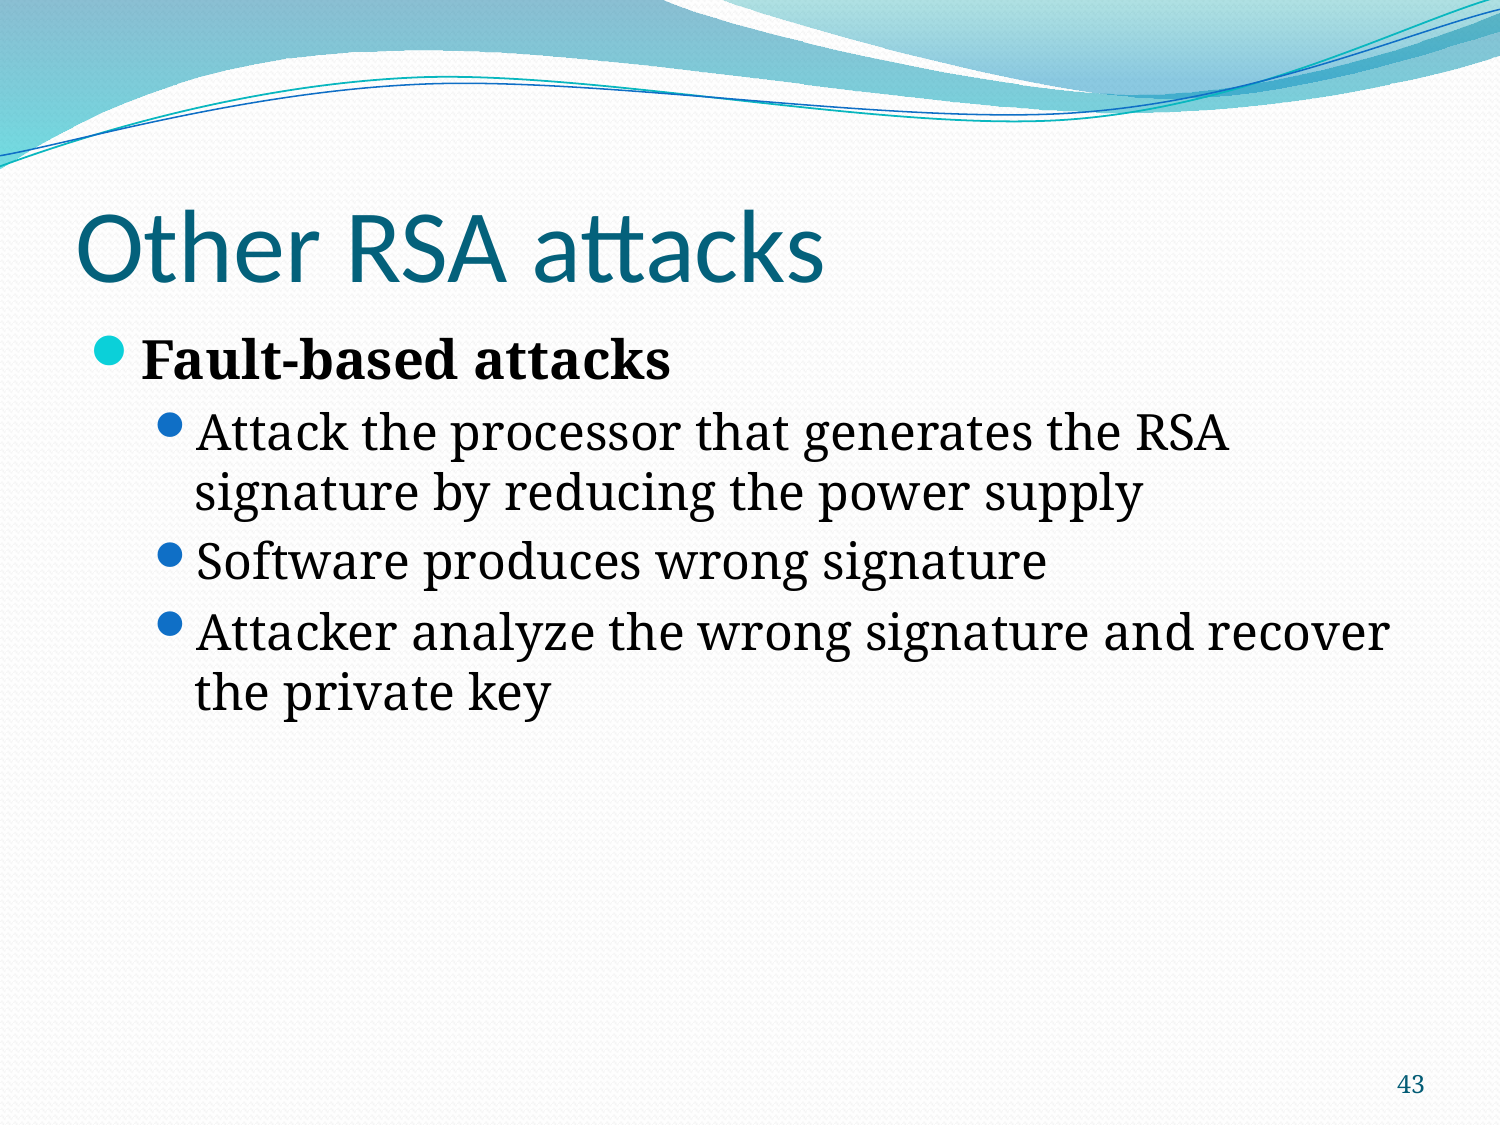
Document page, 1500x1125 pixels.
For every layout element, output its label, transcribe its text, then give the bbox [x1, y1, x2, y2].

slide_number 43 [1299, 1042, 1425, 1103]
title Other RSA attacks [75, 115, 1425, 303]
list Fault-based attacks Attack the processor that generates the RSA signature by reducing the power supply Software produces wrong signature Attacker analyze the wrong signature and recover the private key [75, 317, 1425, 1038]
